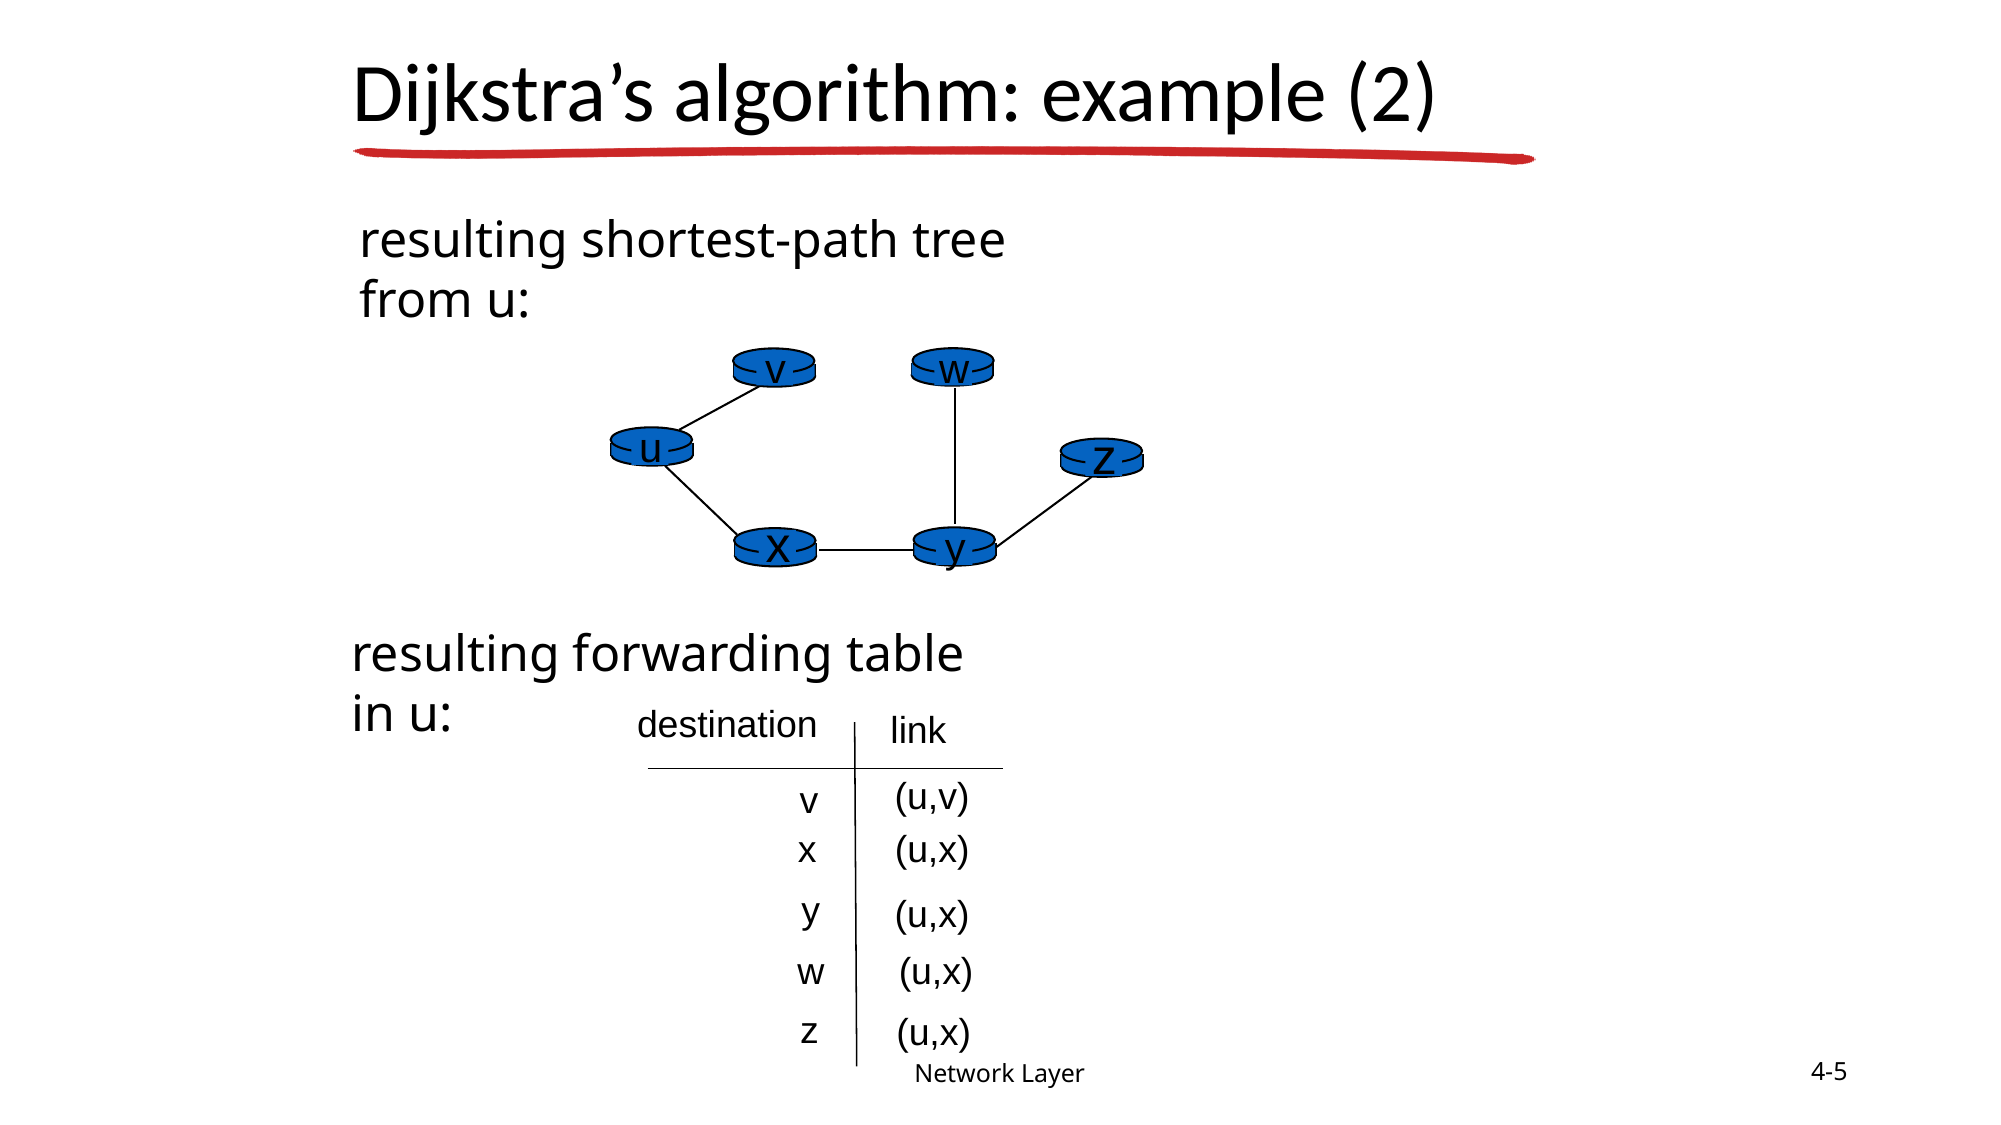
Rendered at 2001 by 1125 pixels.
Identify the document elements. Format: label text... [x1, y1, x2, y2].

picture [348, 140, 1549, 170]
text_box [621, 692, 1003, 1067]
footer Network Layer [662, 1042, 1338, 1103]
title Dijkstra’s algorithm: example (2) [337, 24, 1613, 165]
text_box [610, 333, 1144, 581]
text_box resulting forwarding table in u: [336, 613, 985, 749]
text_box resulting shortest-path tree from u: [344, 200, 1095, 336]
slide_number 4-5 [1412, 1042, 1863, 1103]
